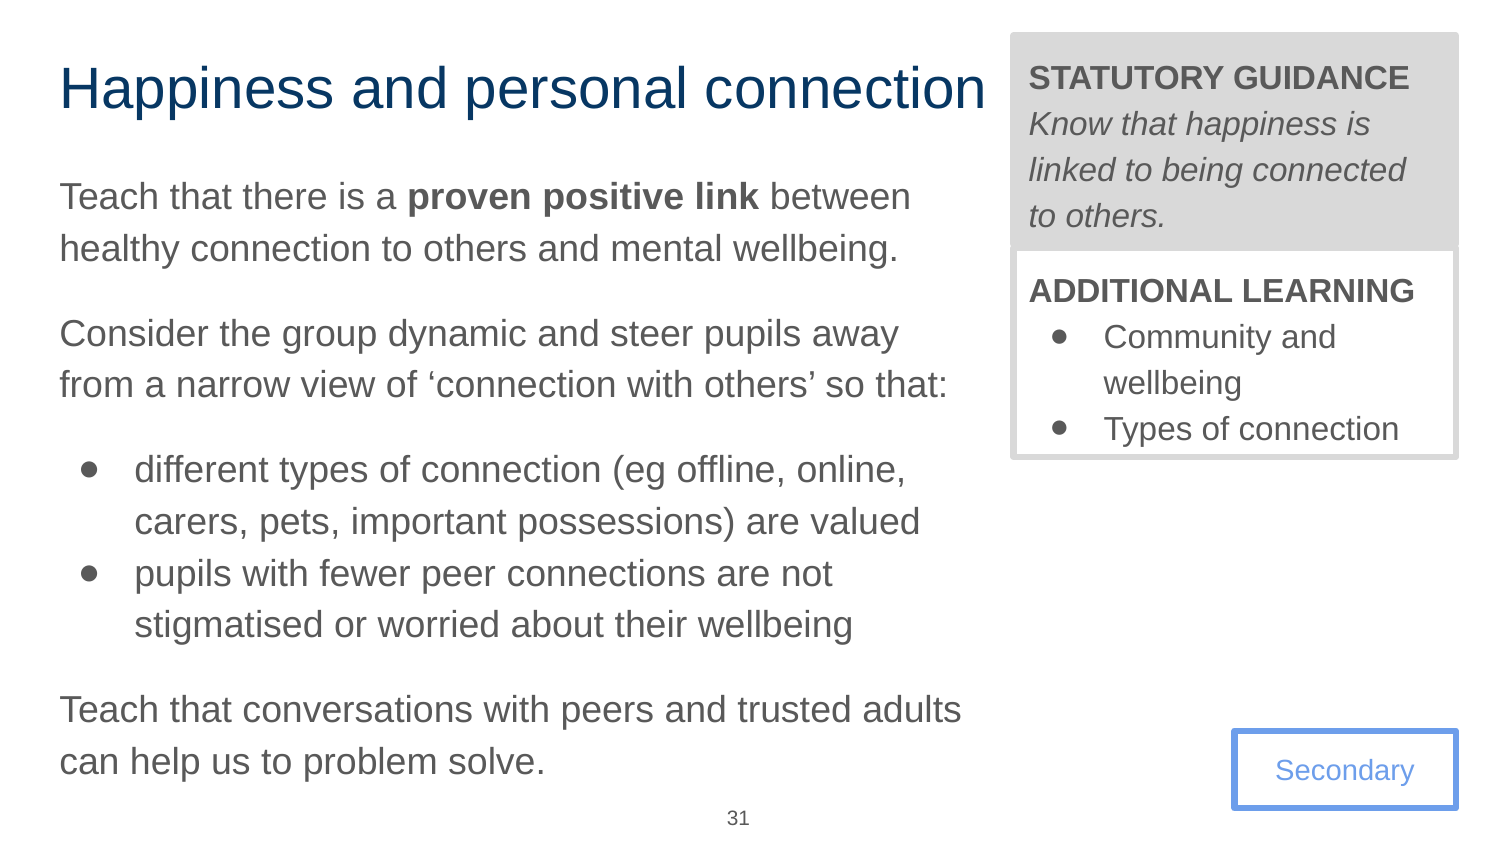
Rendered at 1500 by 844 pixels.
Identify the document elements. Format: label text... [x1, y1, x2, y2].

list Teach that there is a proven positive link between healthy connection to others and mental wellbeing. Consider the group dynamic and steer pupils away from a narrow view of ‘connection with others’ so that: different types of connection (eg offline, online, carers, pets, important possessions) are valued pupils with fewer peer connections are not stigmatised or worried about their wellbeing Teach that conversations with peers and trusted adults can help us to problem solve. [44, 150, 992, 769]
list ADDITIONAL LEARNING Community and wellbeing Types of connection [1013, 248, 1456, 457]
list STATUTORY GUIDANCE Know that happiness is linked to being connected to others. [1013, 35, 1456, 245]
title Happiness and personal connection [44, 35, 1013, 130]
slide_number 31 [689, 789, 765, 844]
subtitle Secondary [1234, 730, 1456, 809]
